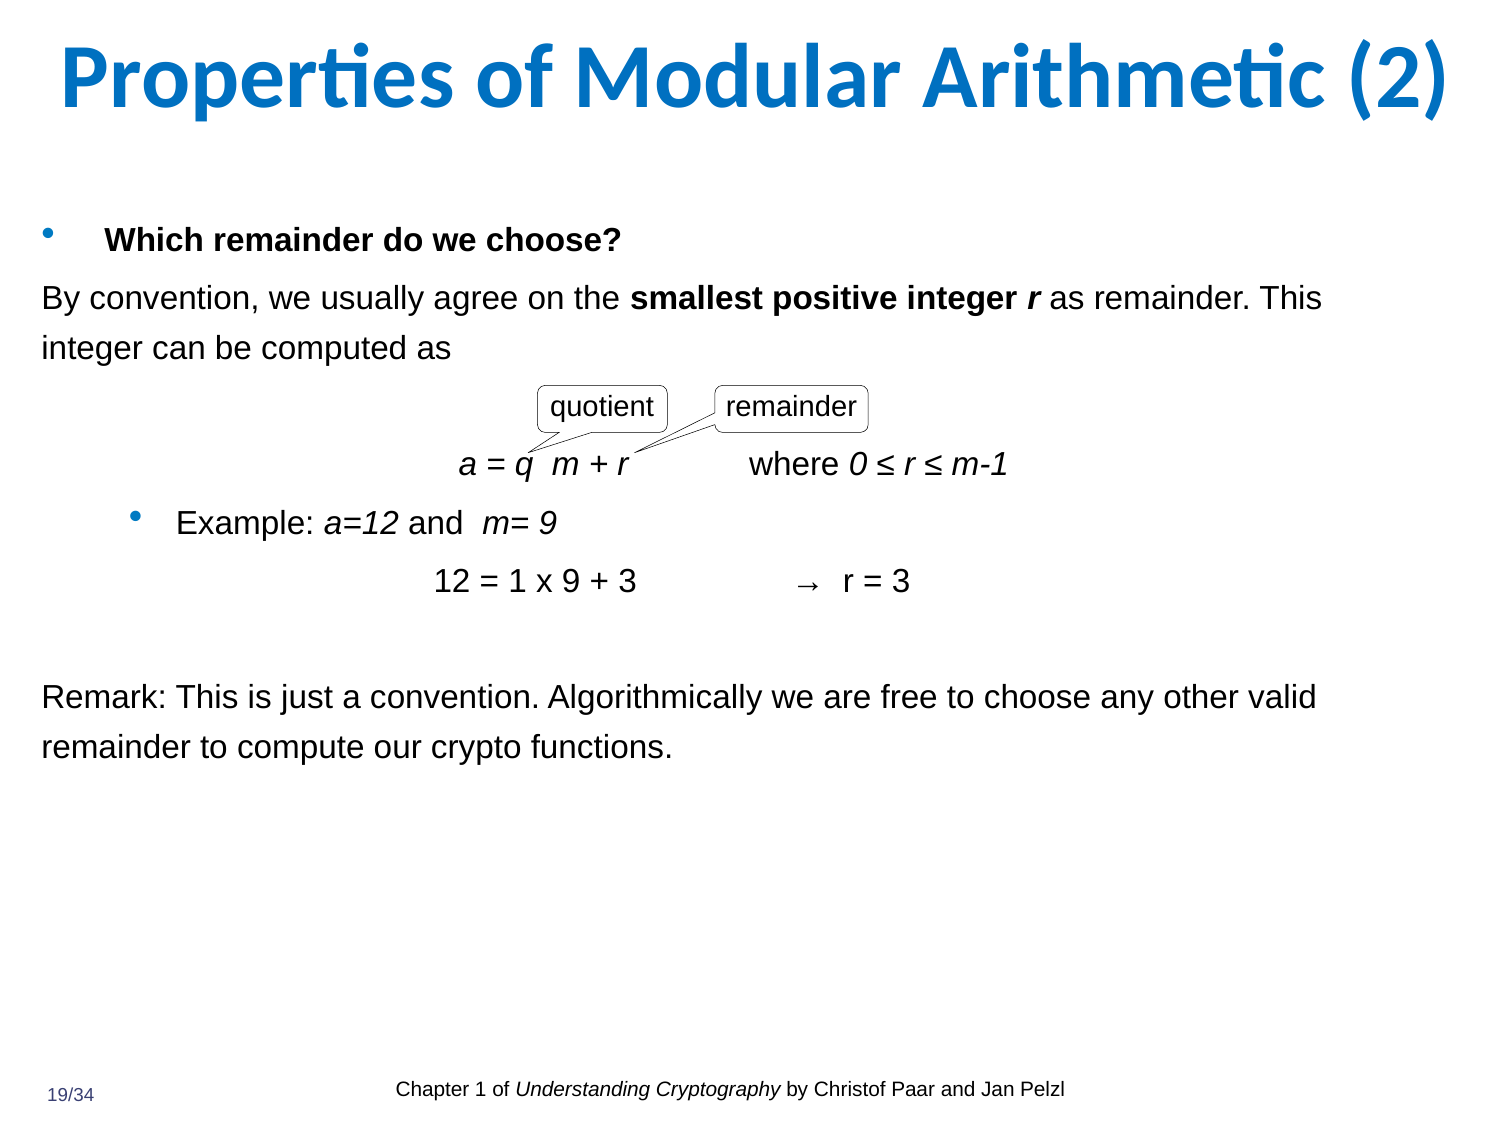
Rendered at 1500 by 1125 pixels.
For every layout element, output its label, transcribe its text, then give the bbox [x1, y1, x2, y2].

text_box remainder [634, 385, 869, 453]
footer Chapter 1 of Understanding Cryptography by Christof Paar and Jan Pelzl [395, 1070, 1105, 1113]
slide_number 19/34 [29, 1082, 113, 1118]
text_box quotient [528, 385, 668, 453]
title Properties of Modular Arithmetic (2) [37, 3, 1476, 138]
text_box Which remainder do we choose? By convention, we usually agree on the smallest positive integer r as remainder. This integer can be computed as a = q m + r where 0 ≤ r ≤ m-1 Example: a=12 and m= 9 12 = 1 x 9 + 3 → r = 3 Remark: This is just a convention. Algorithmically we are free to choose any other valid remainder to compute our crypto functions. [41, 208, 1418, 766]
